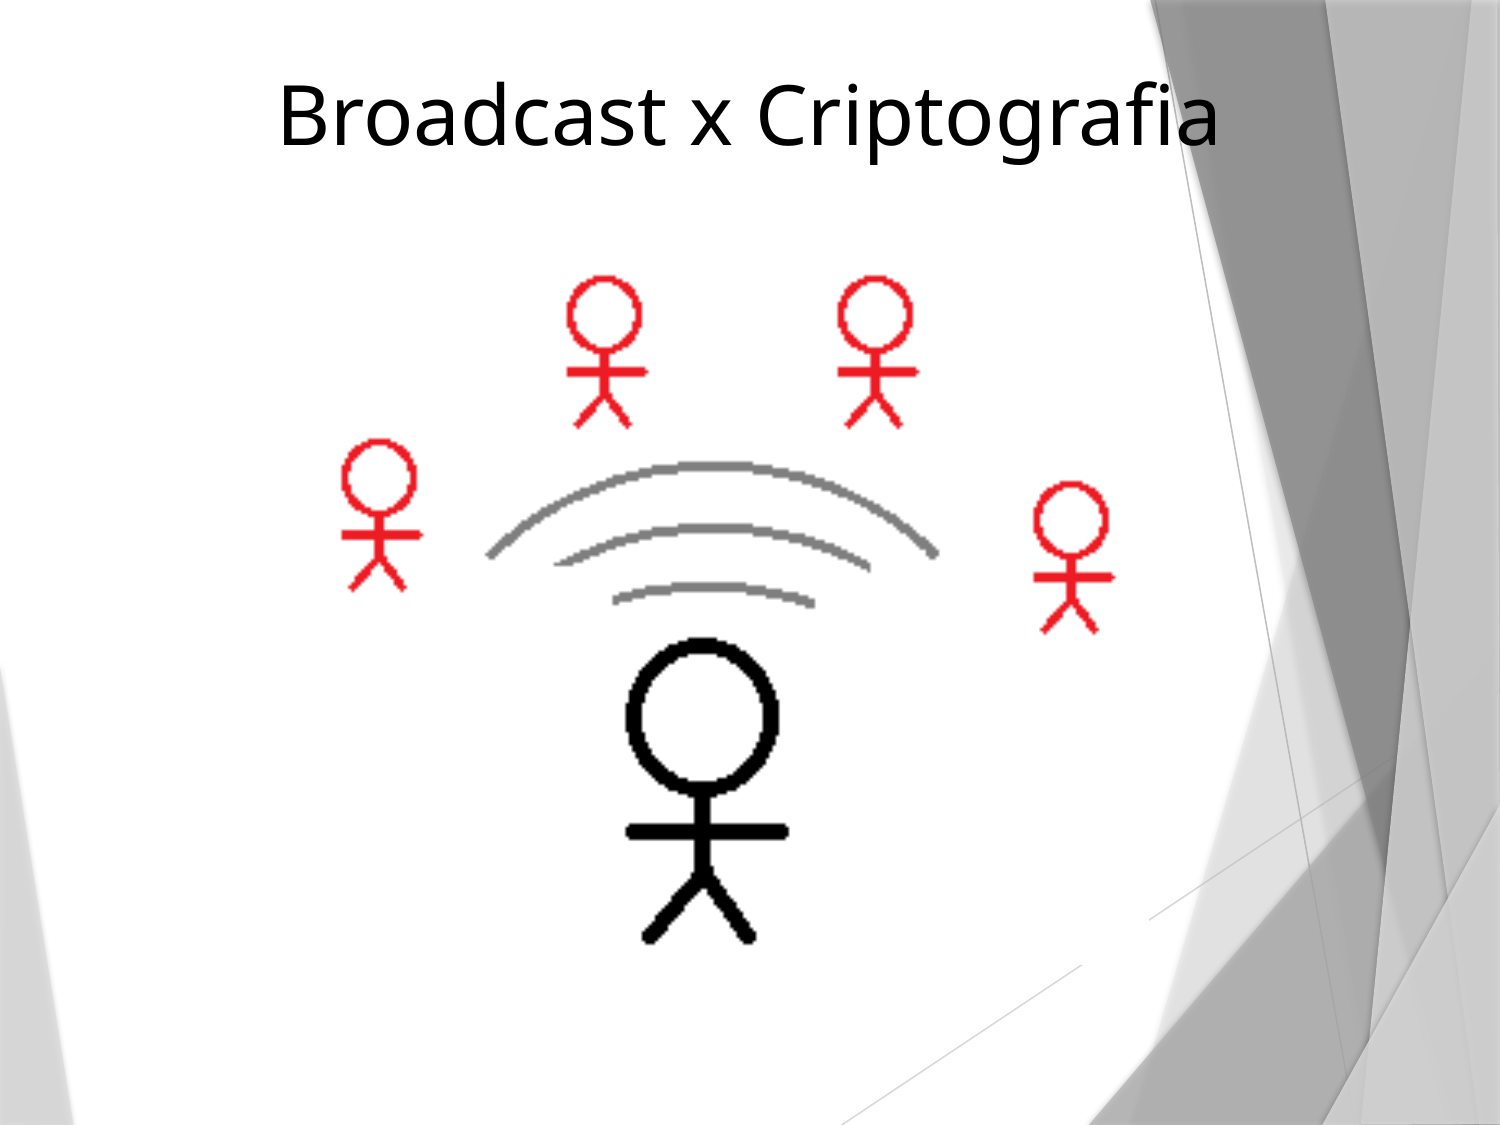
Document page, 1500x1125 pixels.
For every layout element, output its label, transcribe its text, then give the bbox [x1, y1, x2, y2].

text_box Broadcast x Criptografia [74, 54, 1425, 197]
picture [284, 253, 1149, 966]
